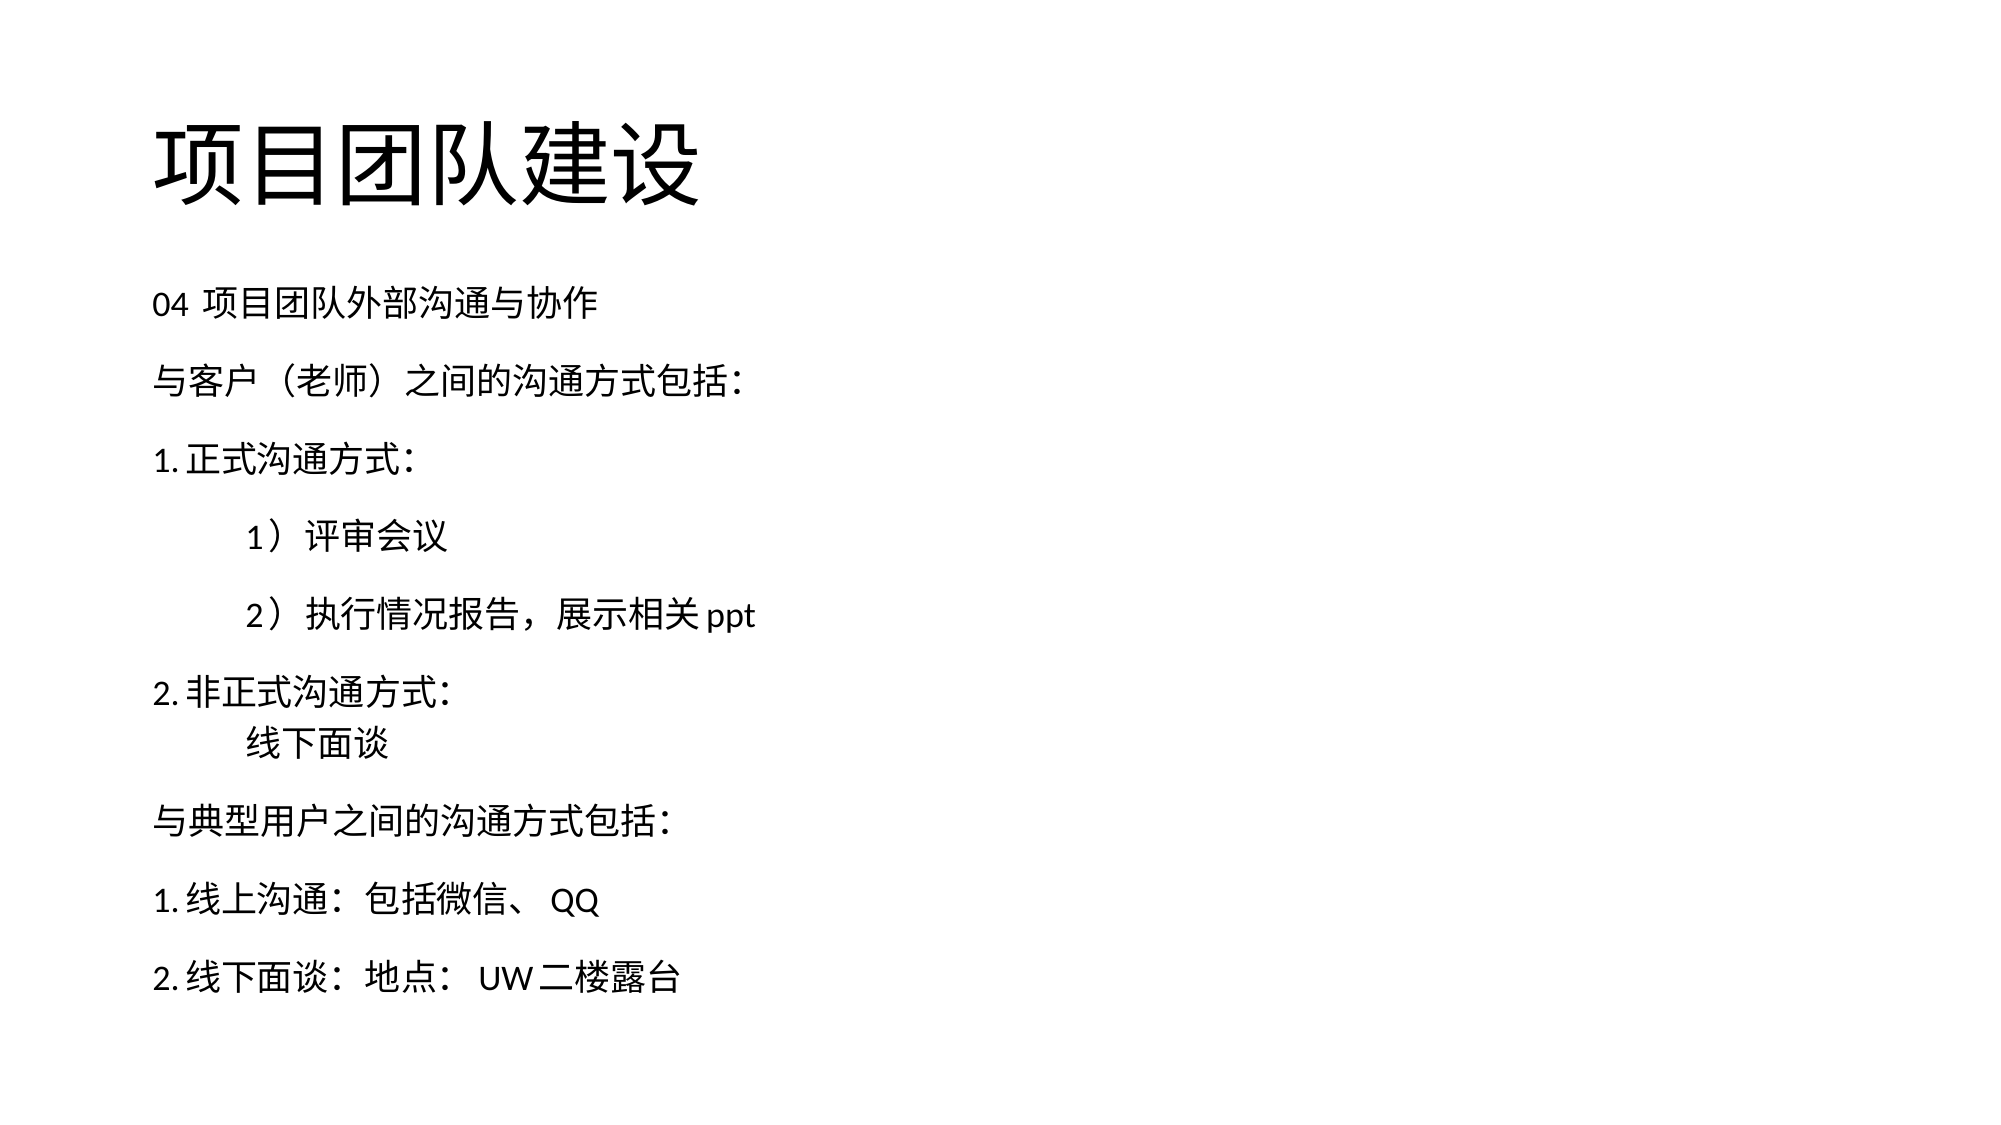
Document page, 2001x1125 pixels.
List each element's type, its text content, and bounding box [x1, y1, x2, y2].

list 04 项目团队外部沟通与协作 与客户（老师）之间的沟通方式包括： 1.正式沟通方式： 1）评审会议 2）执行情况报告，展示相关ppt 2.非正式沟通方式： 线下面谈 与典型用户之间的沟通方式包括： 1.线上沟通：包括微信、QQ 2.线下面谈：地点：UW二楼露台 [137, 277, 1863, 1014]
title 项目团队建设 [137, 59, 1863, 277]
